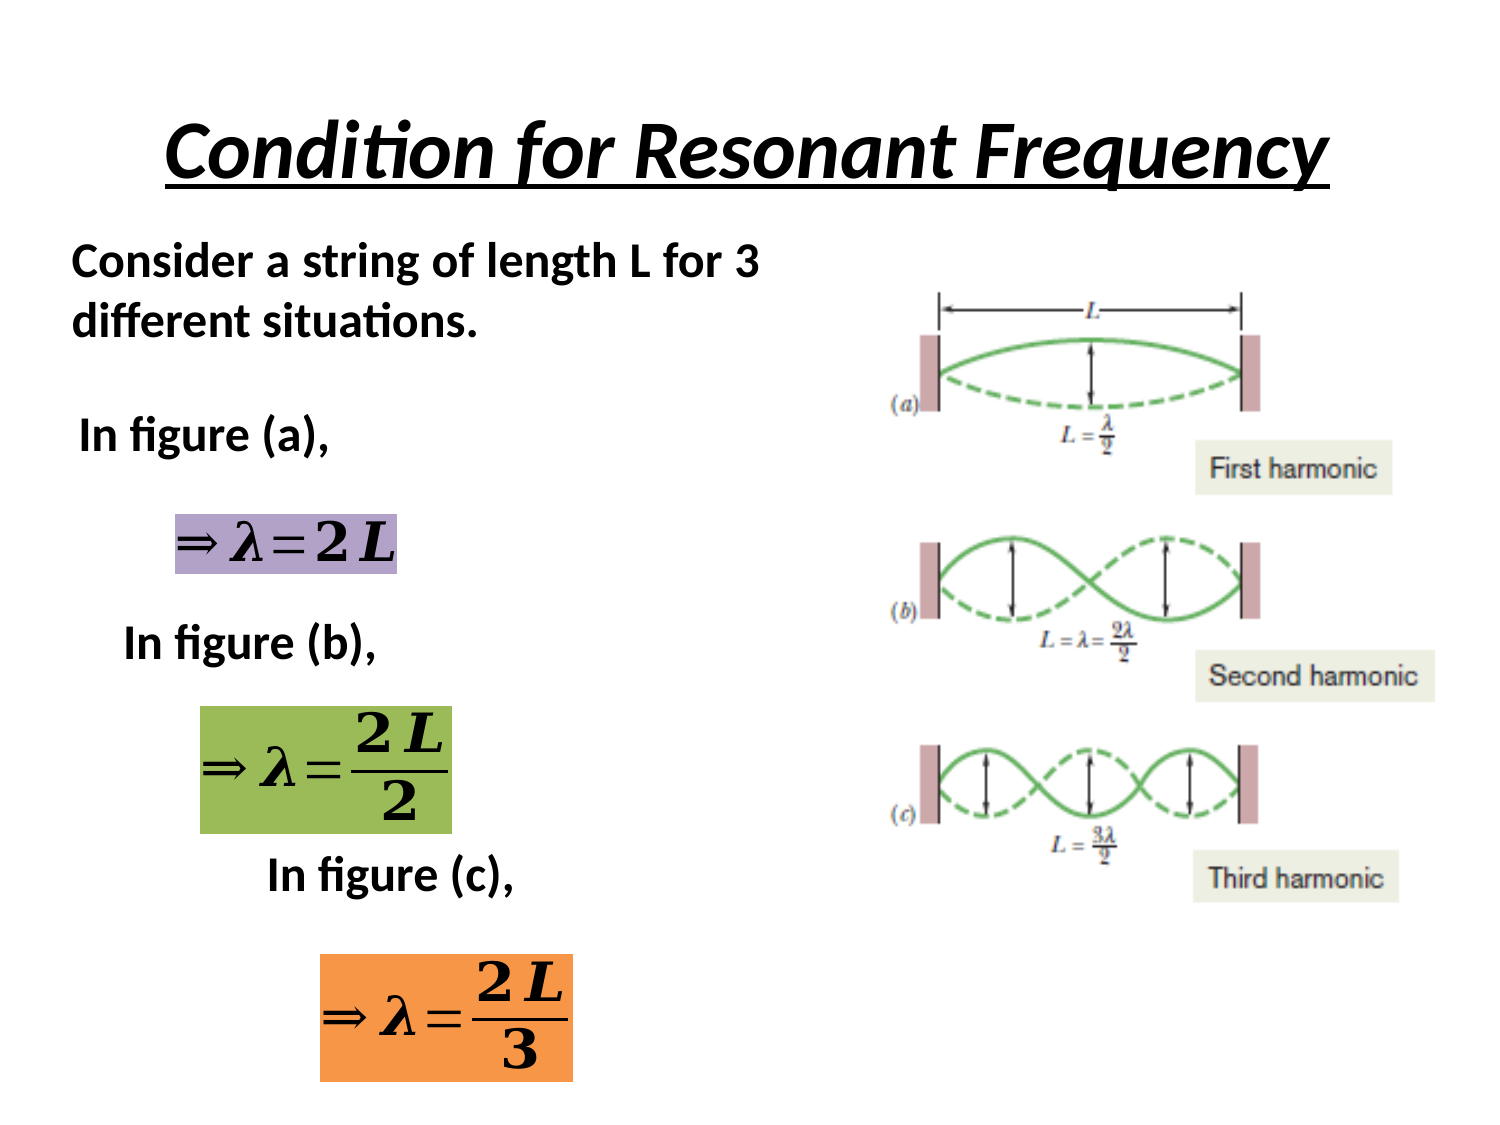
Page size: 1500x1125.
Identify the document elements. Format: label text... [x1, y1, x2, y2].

text_box Condition for Resonant Frequency [149, 87, 1363, 203]
text_box Consider a string of length L for 3 different situations. [56, 220, 775, 356]
picture [849, 262, 1447, 913]
